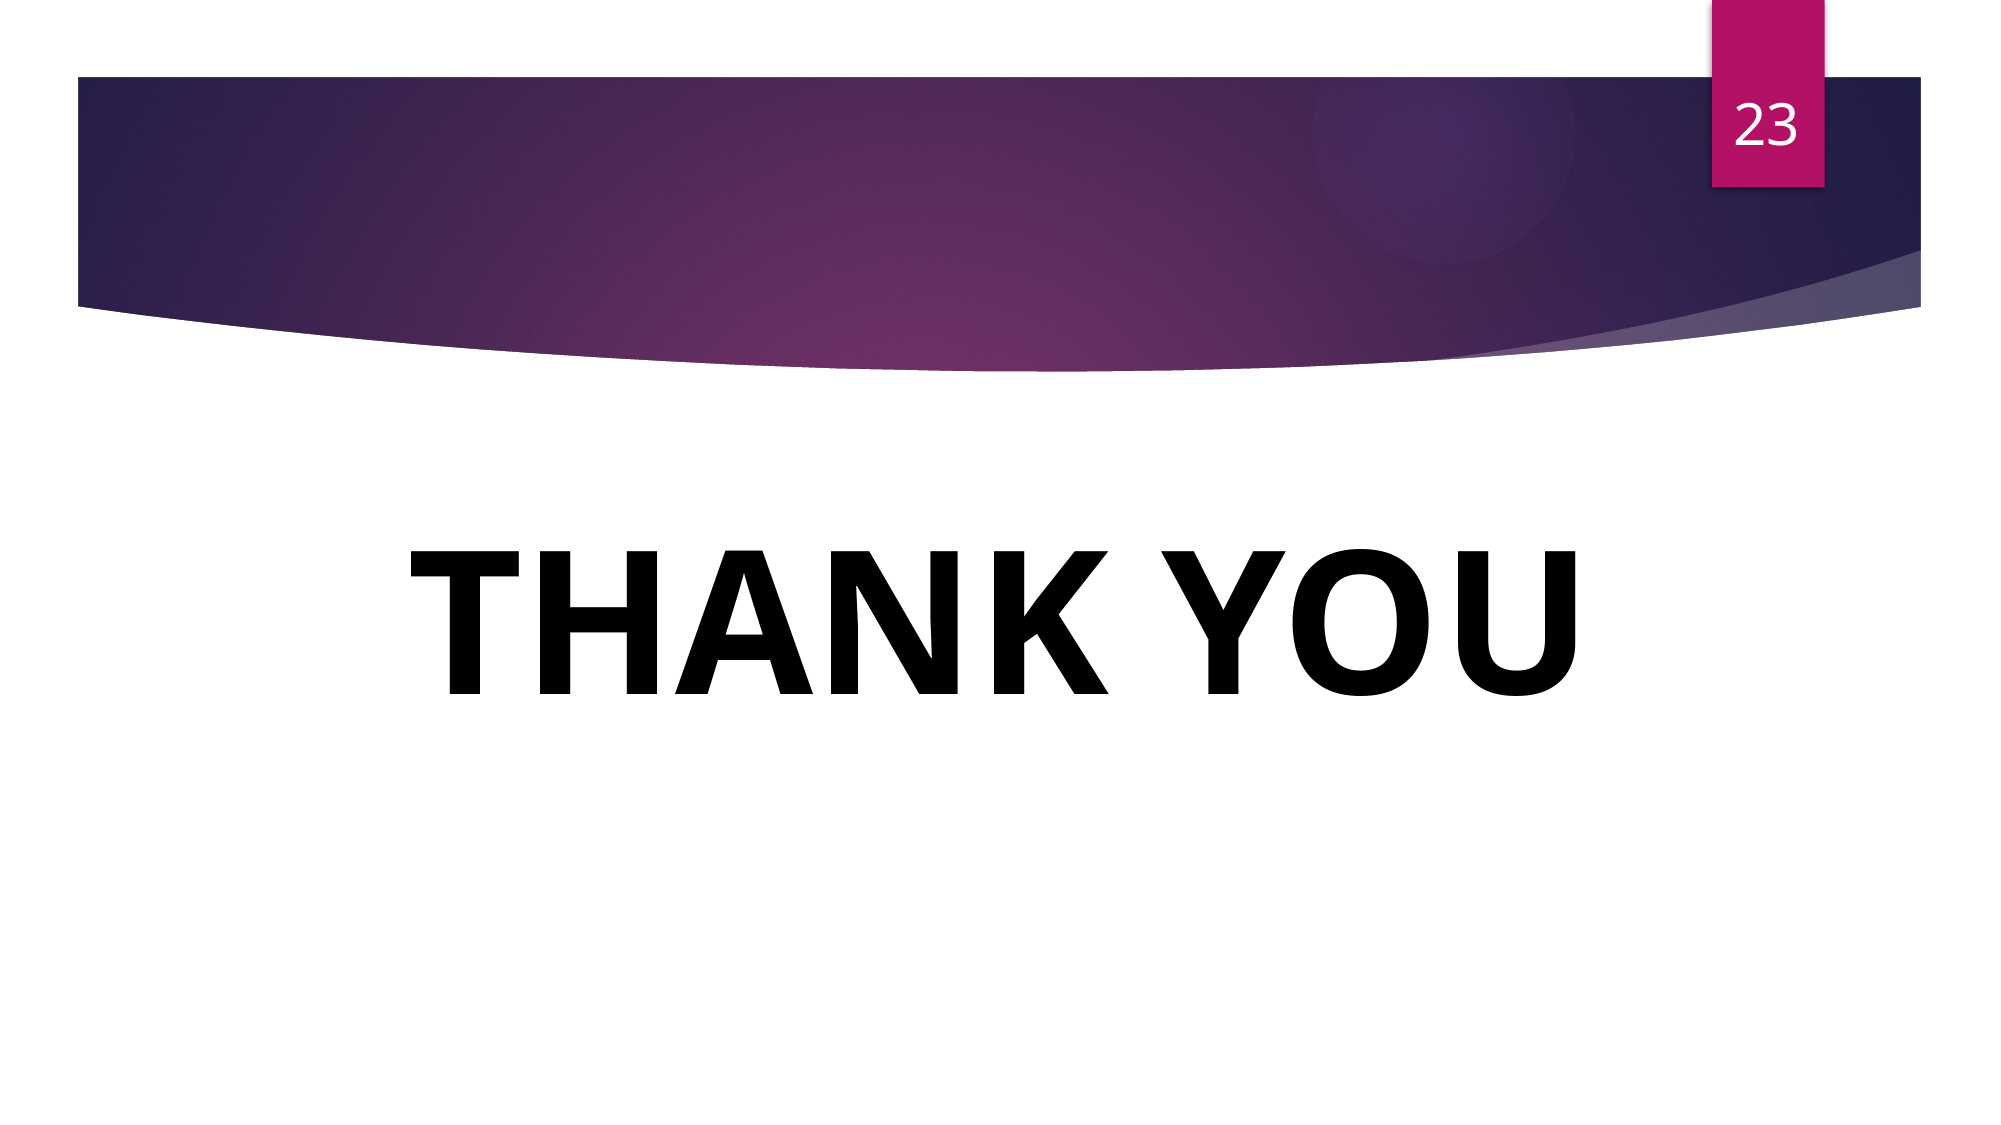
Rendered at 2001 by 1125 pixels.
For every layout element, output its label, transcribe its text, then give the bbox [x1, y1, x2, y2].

text_box THANK YOU [392, 486, 1608, 742]
slide_number 23 [1698, 48, 1836, 175]
